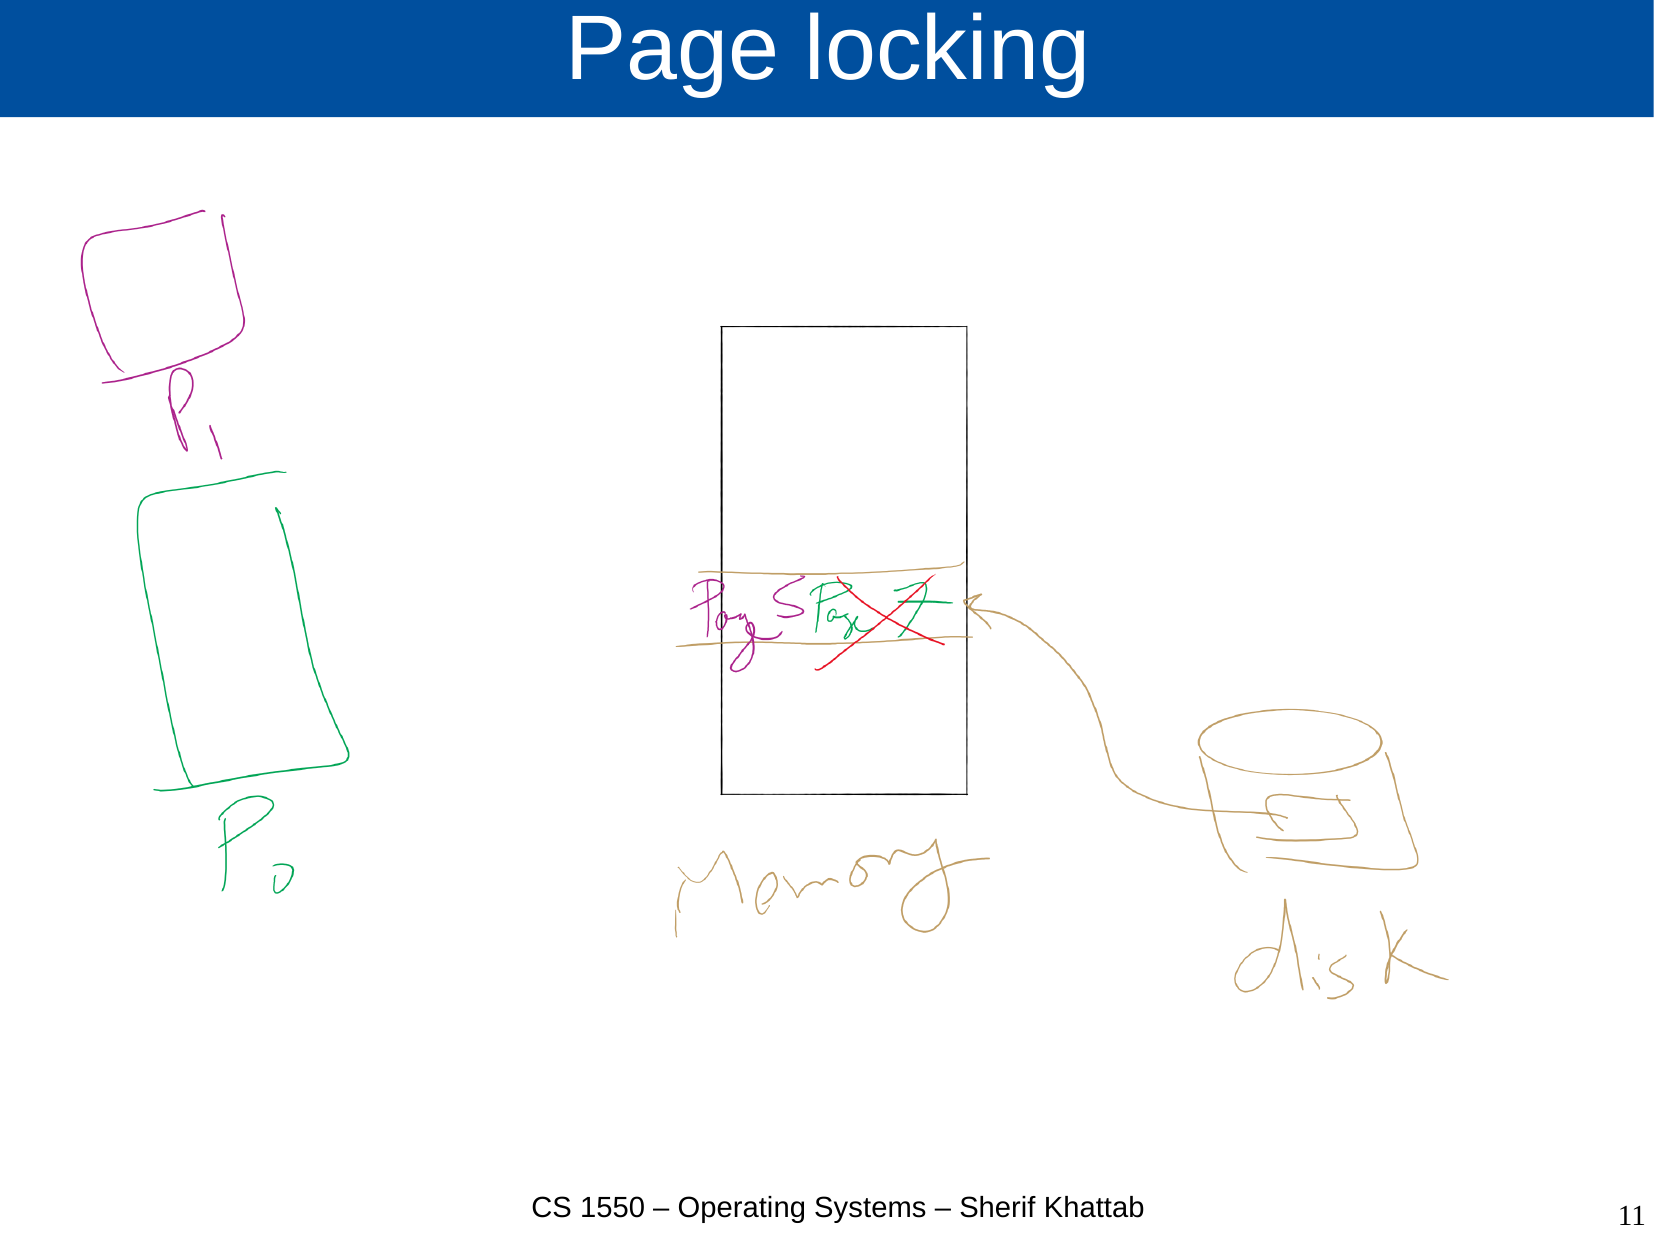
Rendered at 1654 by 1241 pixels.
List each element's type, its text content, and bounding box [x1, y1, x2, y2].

picture [76, 205, 1453, 1124]
footer CS 1550 – Operating Systems – Sherif Khattab [460, 1190, 1217, 1241]
slide_number 11 [1265, 1198, 1647, 1241]
title Page locking [0, 0, 1654, 118]
